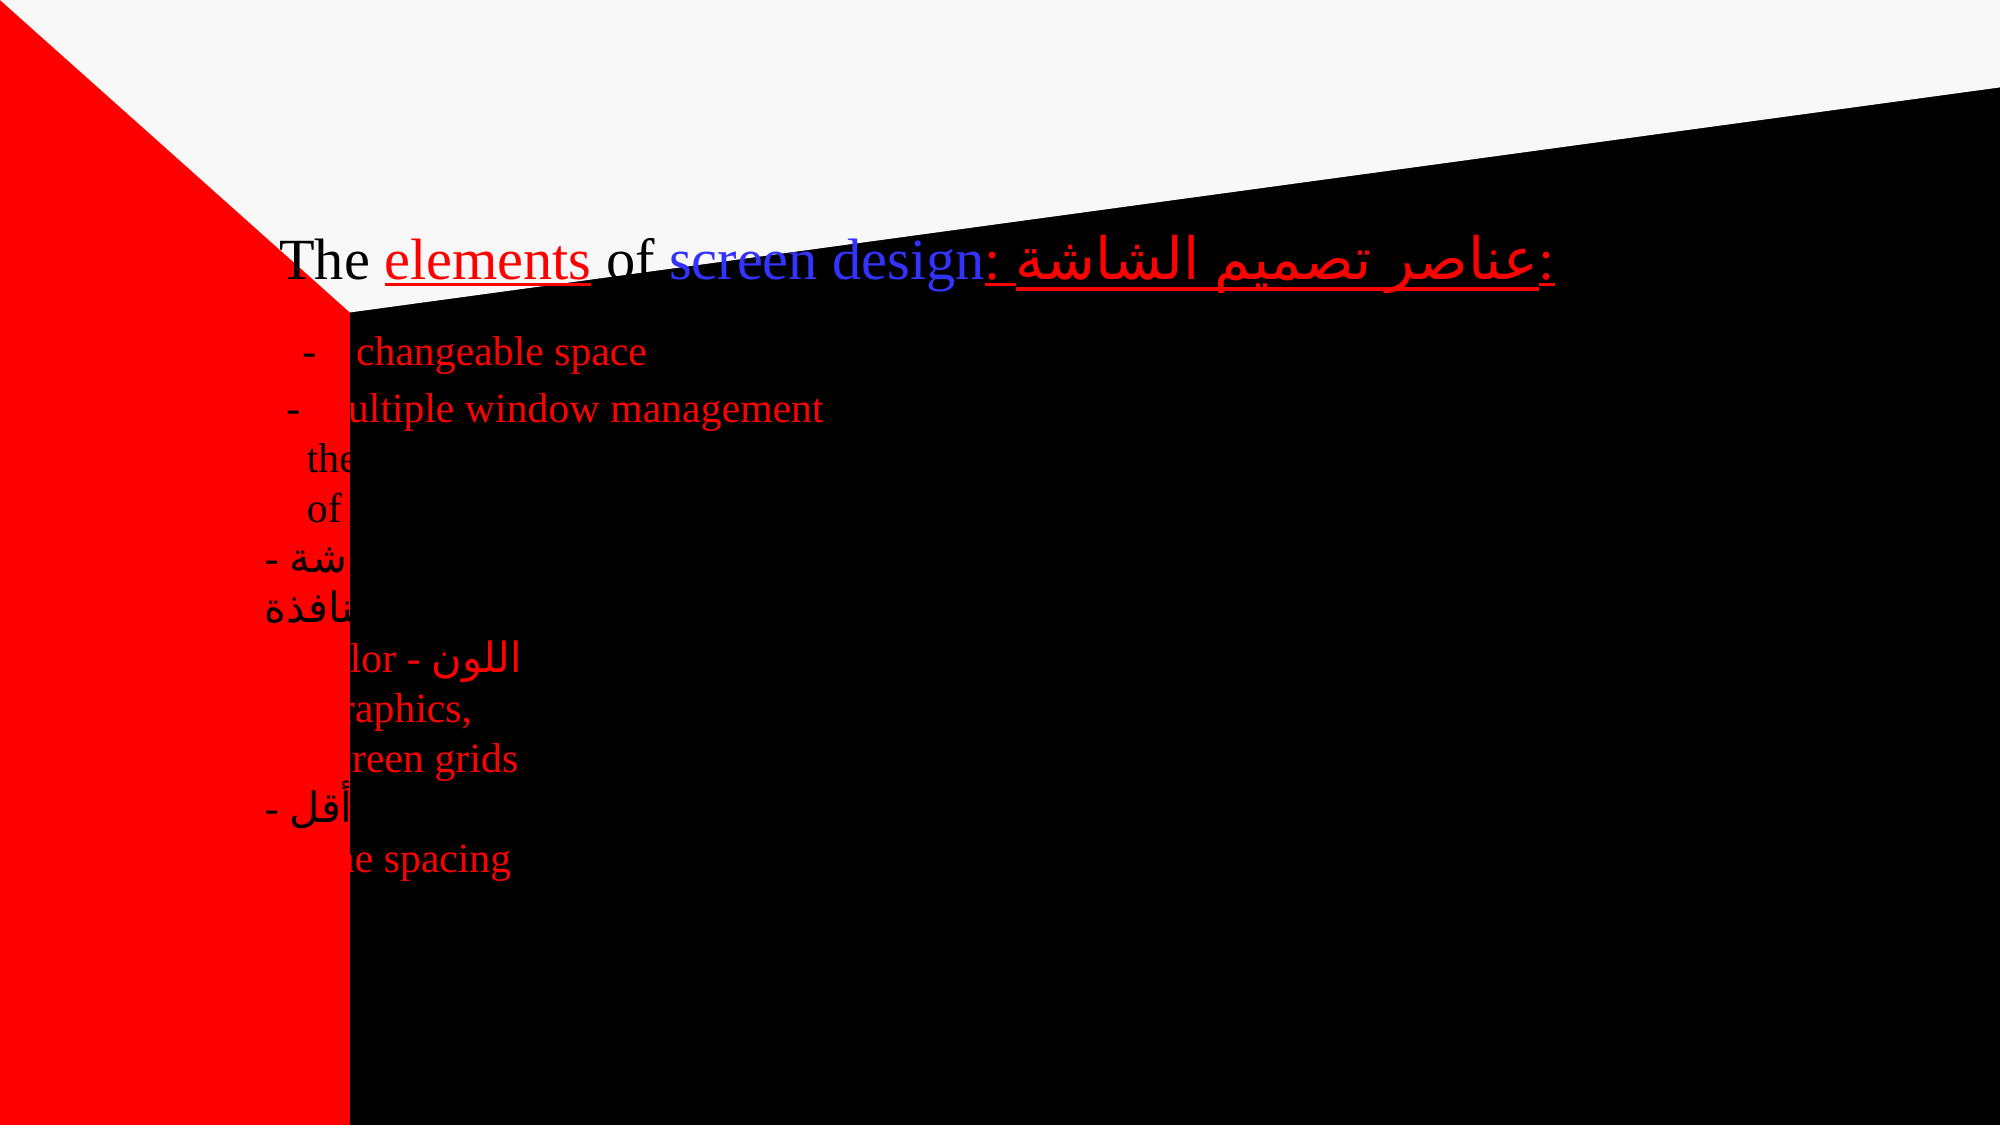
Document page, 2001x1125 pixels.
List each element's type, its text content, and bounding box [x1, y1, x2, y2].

title The elements of screen design: عناصر تصميم الشاشة: - a changeable space, - مساحة قابلة للتغيير، - Multiple window management, don’t remove or destroy all the traces of user’s work- allow the help screen to cover part of the screen, avoid window clutter. - إدارة نوافذ متعددة، لا تقم بإزالة أو تدمير جميع آثار عمل المستخدم- السماح لشاشة المساعدة بتغطية جزء من الشاشة، وتجنب فوضى النافذة. - color - اللون - Graphics, use simple graphics. - الرسومات، استخدم رسومات بسيطة. - Screen grids, use narrow margins, less indentation - شبكات الشاشة، استخدم هوامش ضيقة، ومسافات بادئة أقل - line spacing, single space will do it. - تباعد الأسطر، مسافة واحدة ستفي بالغرض. [249, 213, 1750, 931]
